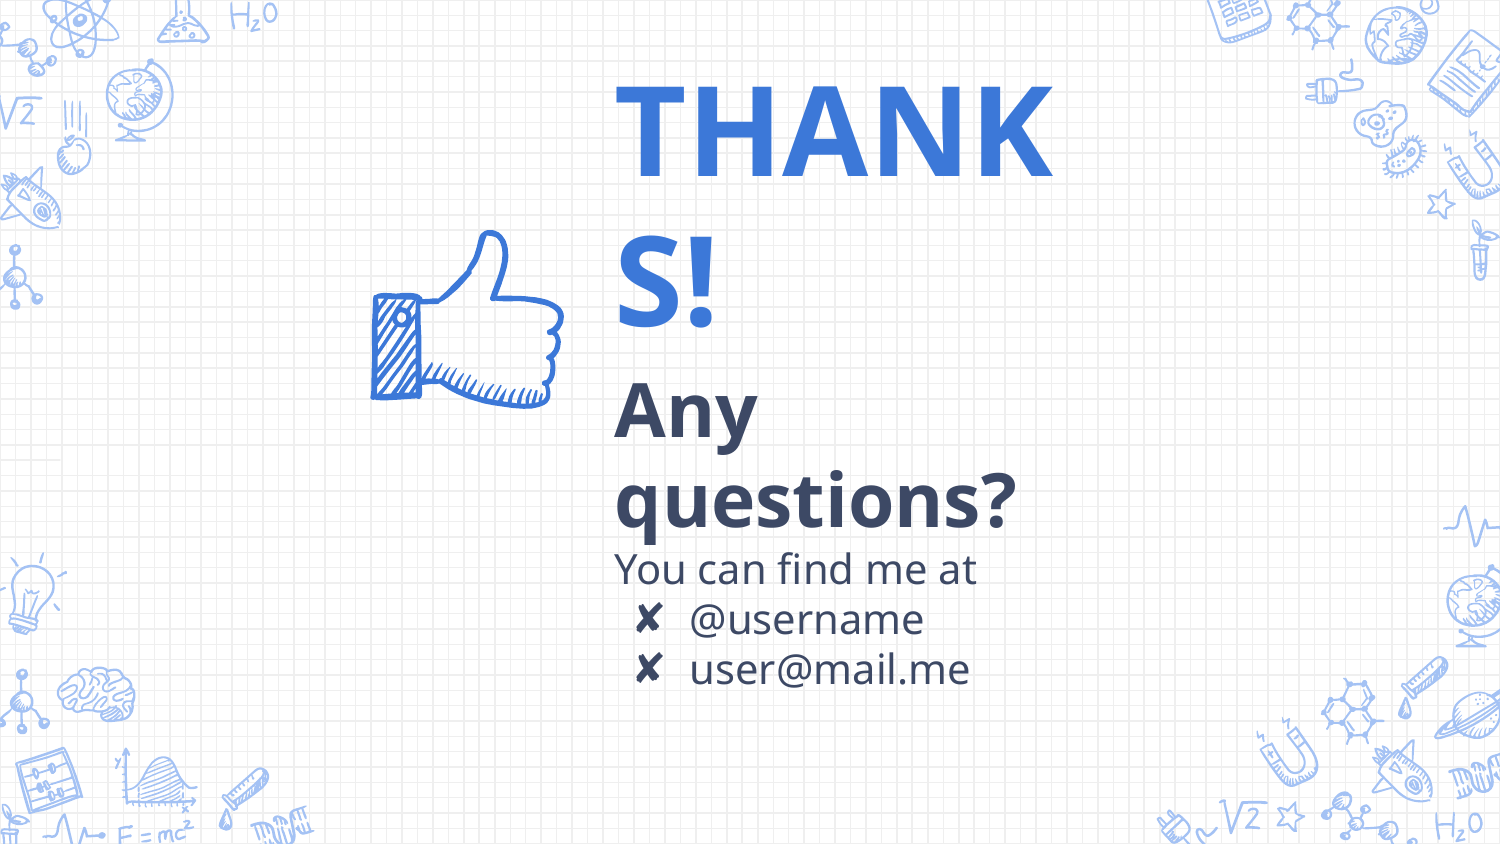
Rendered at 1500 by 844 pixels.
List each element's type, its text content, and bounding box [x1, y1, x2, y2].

title THANKS! [599, 176, 1130, 347]
list Any questions? You can find me at @username user@mail.me [599, 347, 1130, 752]
text_box [370, 230, 564, 409]
